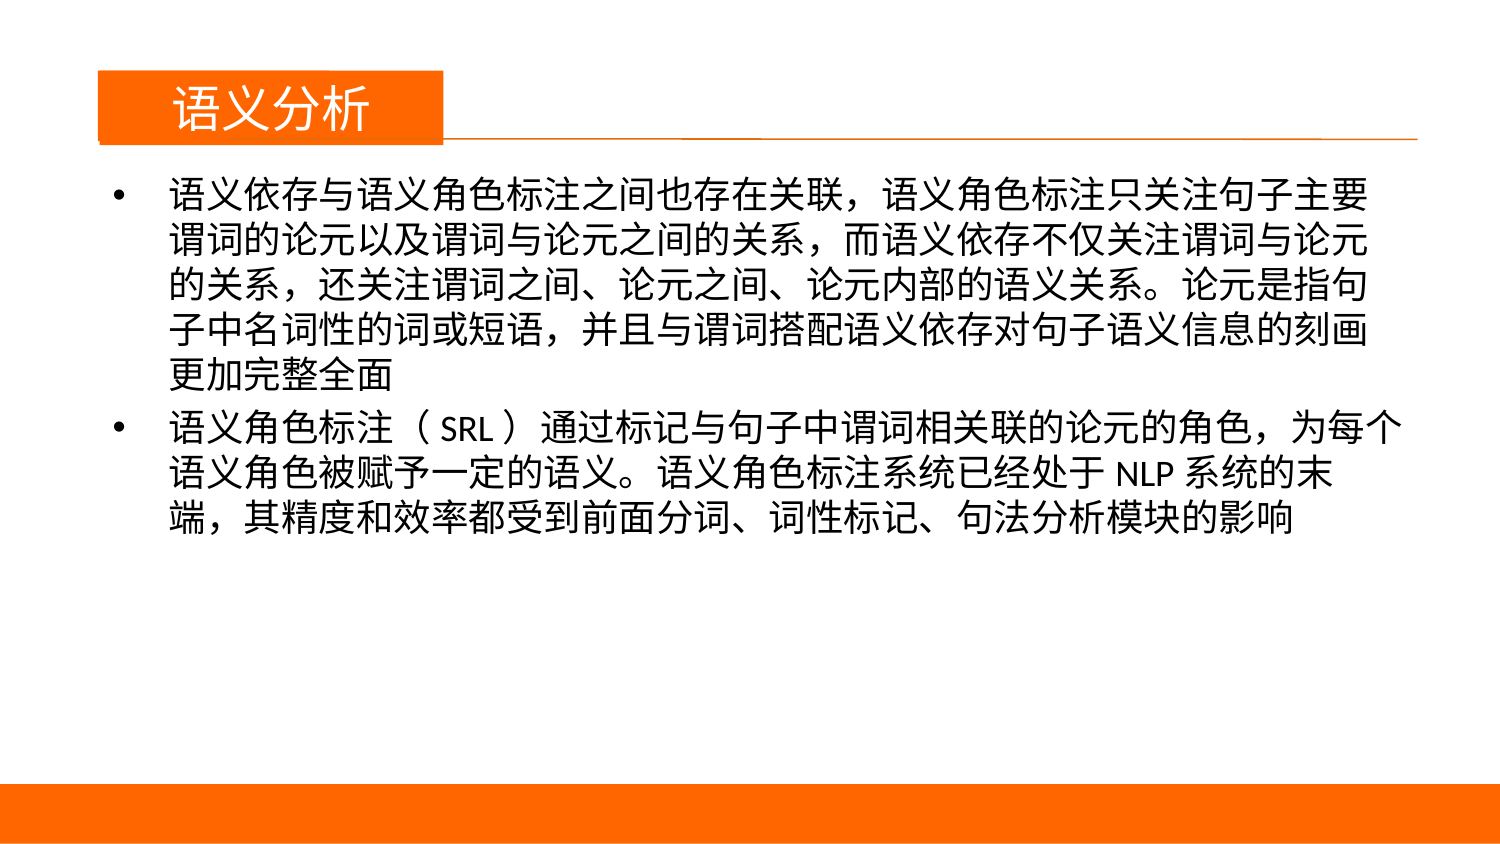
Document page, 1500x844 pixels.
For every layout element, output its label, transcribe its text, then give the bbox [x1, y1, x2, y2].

text_box [0, 782, 1500, 844]
text_box 语义依存与语义角色标注之间也存在关联，语义角色标注只关注句子主要谓词的论元以及谓词与论元之间的关系，而语义依存不仅关注谓词与论元的关系，还关注谓词之间、论元之间、论元内部的语义关系。论元是指句子中名词性的词或短语，并且与谓词搭配语义依存对句子语义信息的刻画更加完整全面 语义角色标注（SRL）通过标记与句子中谓词相关联的论元的角色，为每个语义角色被赋予一定的语义。语义角色标注系统已经处于NLP系统的末端，其精度和效率都受到前面分词、词性标记、句法分析模块的影响 [97, 164, 1418, 547]
text_box 语义分析 [99, 70, 444, 146]
text_box [96, 68, 331, 143]
